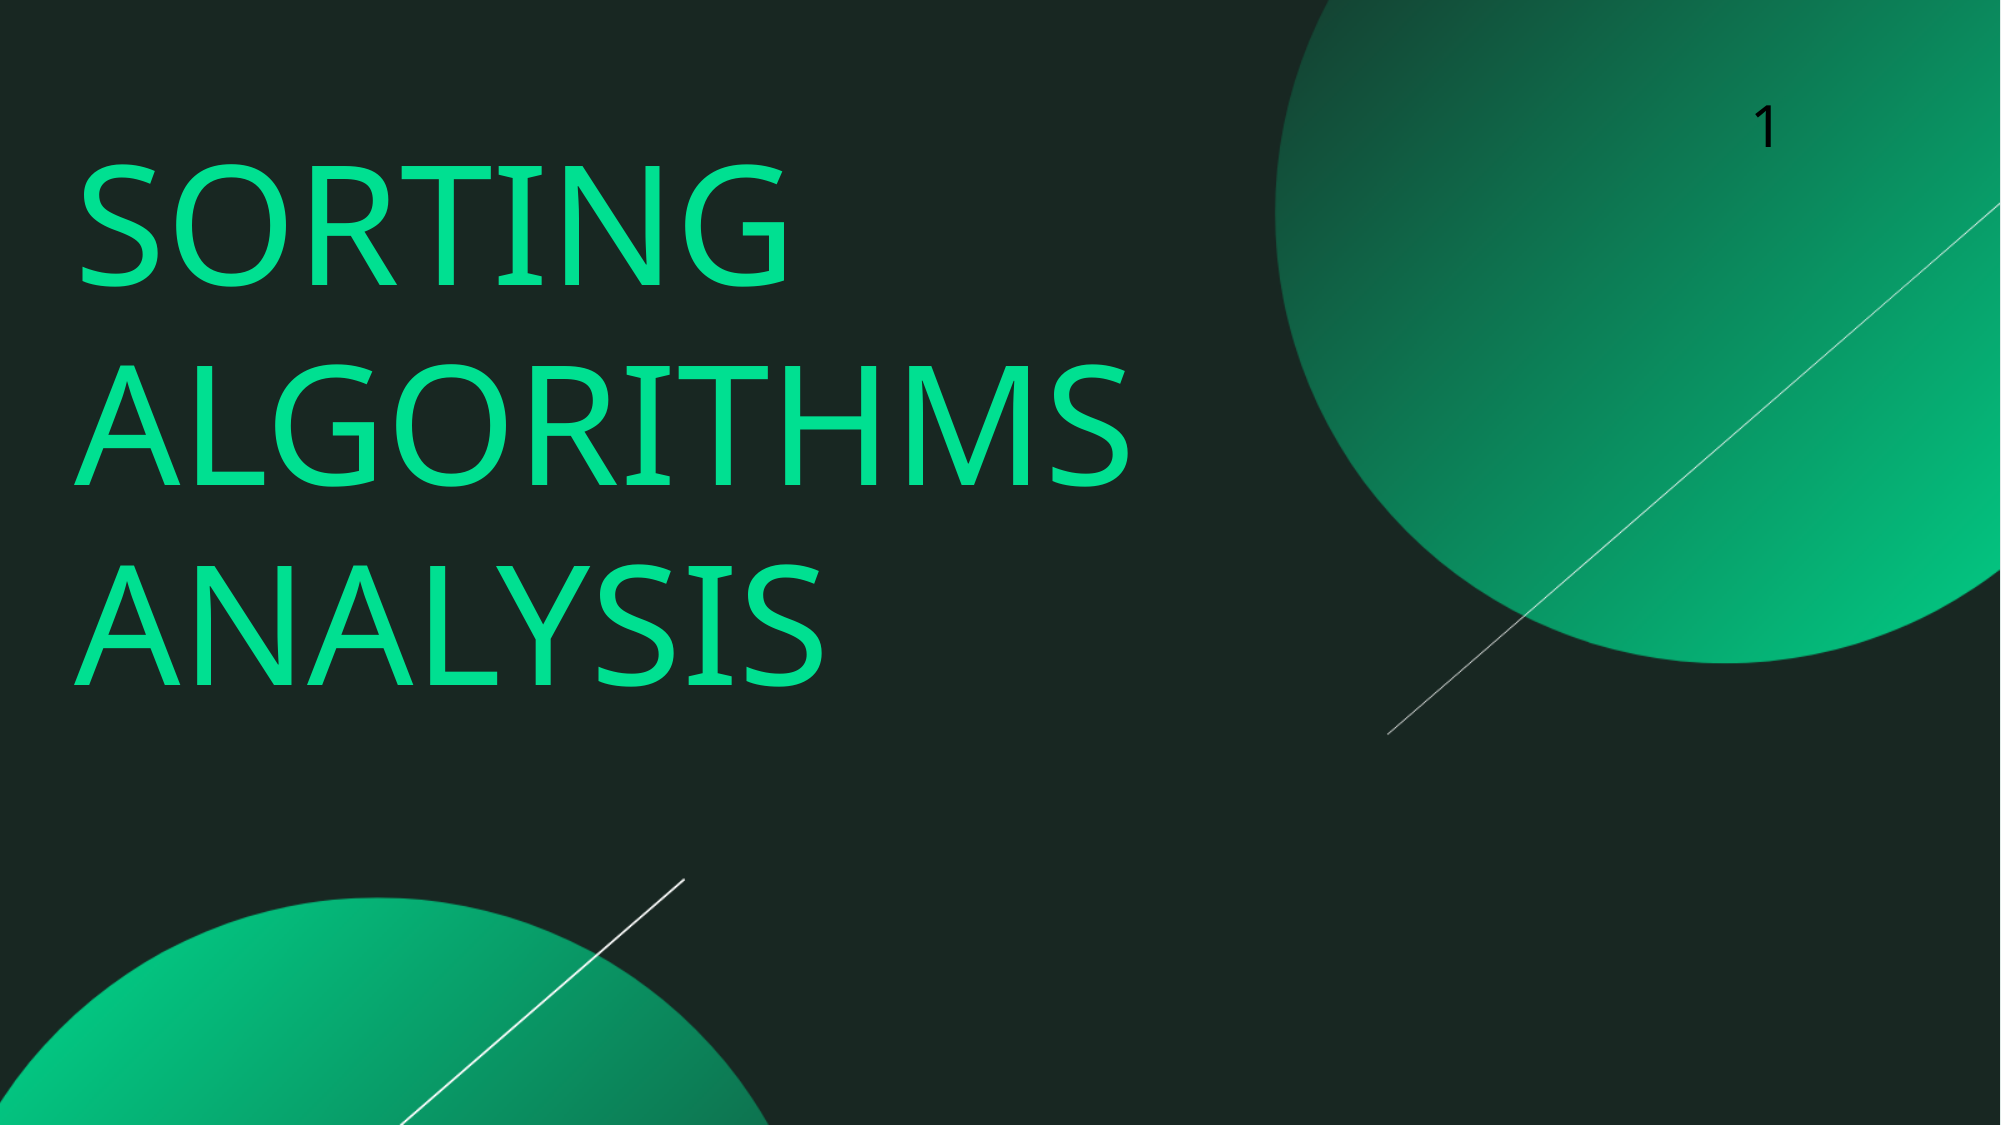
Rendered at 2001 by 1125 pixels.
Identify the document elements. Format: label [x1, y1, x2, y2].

list [0, 0, 2000, 1125]
